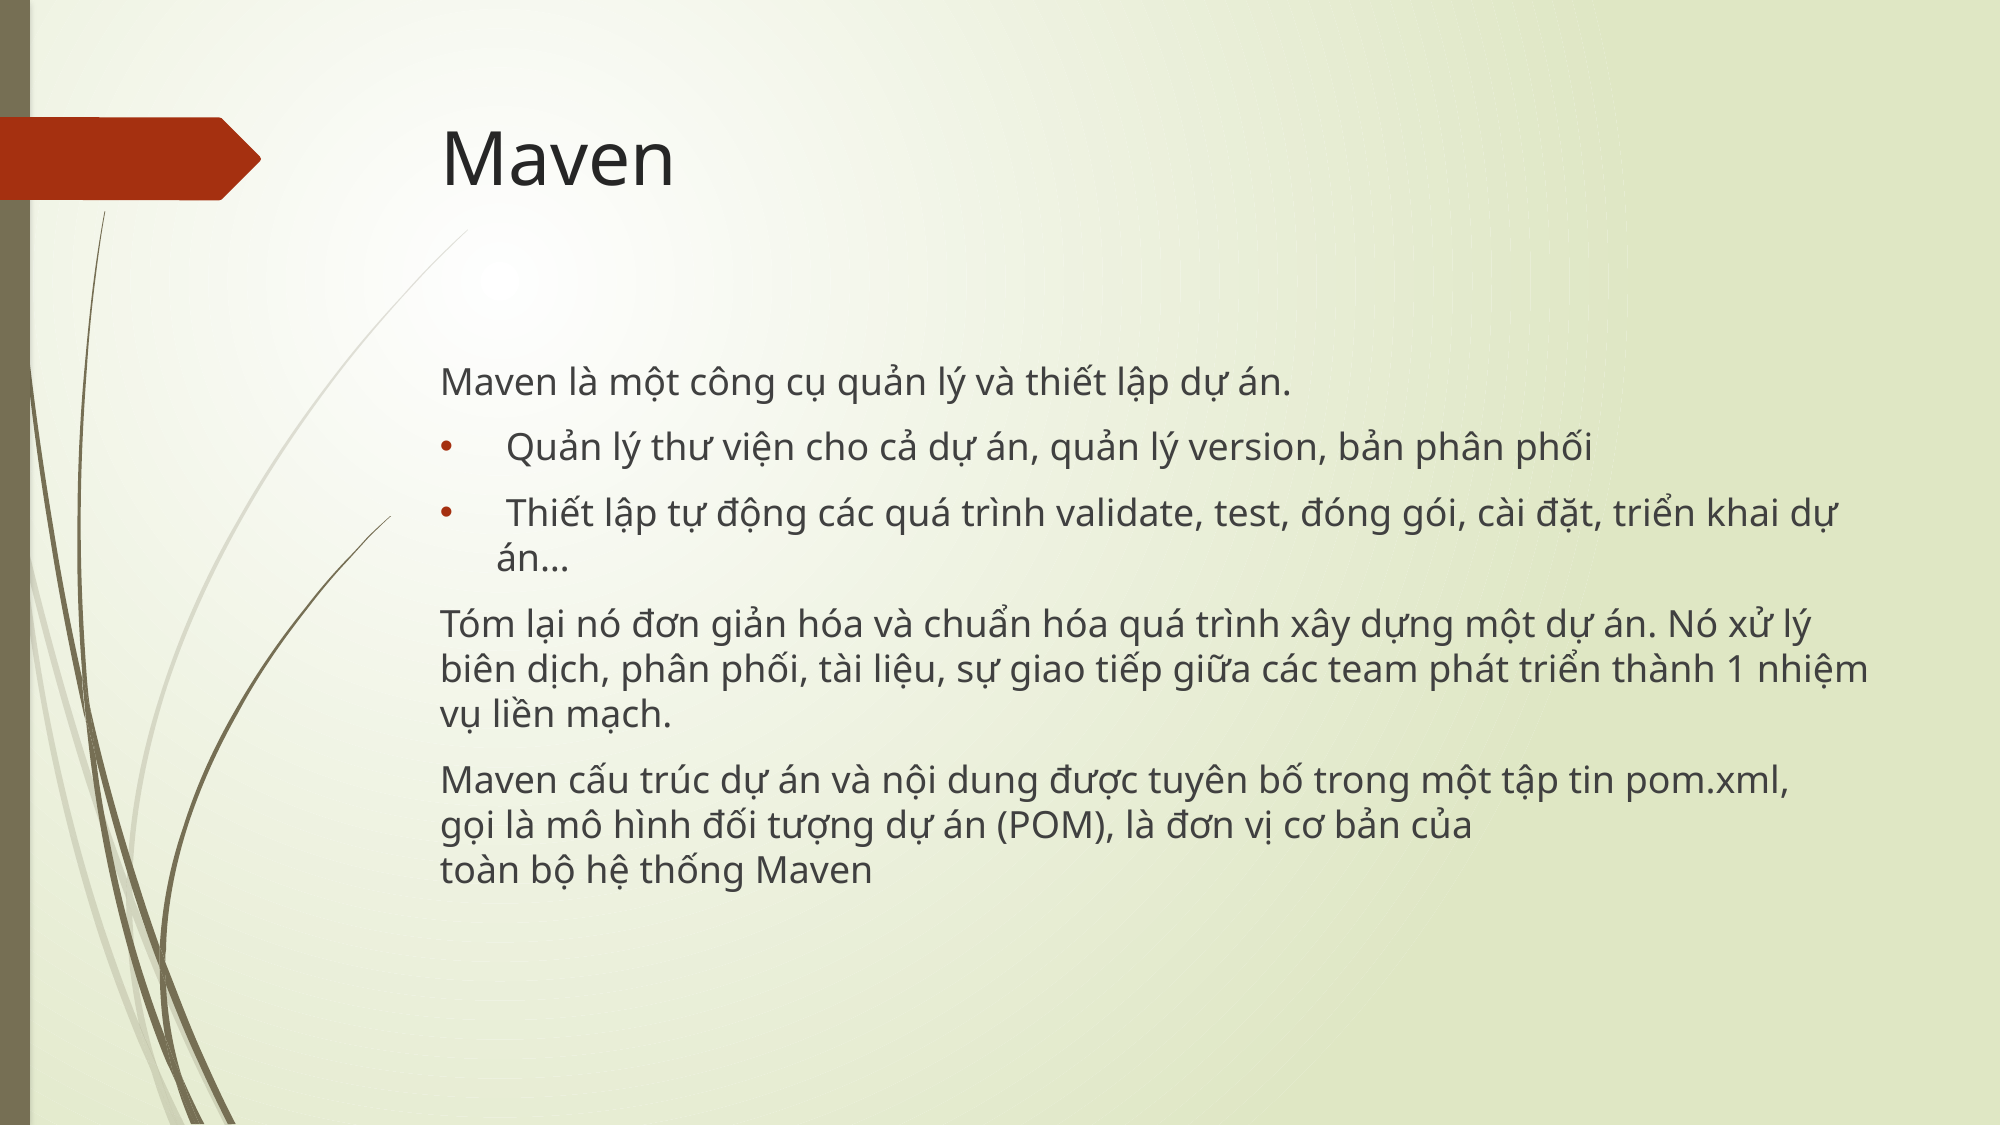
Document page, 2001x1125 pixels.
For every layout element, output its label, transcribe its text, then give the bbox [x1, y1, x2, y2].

list Maven là một công cụ quản lý và thiết lập dự án. Quản lý thư viện cho cả dự án, quản lý version, bản phân phối Thiết lập tự động các quá trình validate, test, đóng gói, cài đặt, triển khai dự án… Tóm lại nó đơn giản hóa và chuẩn hóa quá trình xây dựng một dự án. Nó xử lý biên dịch, phân phối, tài liệu, sự giao tiếp giữa các team phát triển thành 1 nhiệm vụ liền mạch. Maven cấu trúc dự án và nội dung được tuyên bố trong một tập tin pom.xml, gọi là mô hình đối tượng dự án (POM), là đơn vị cơ bản của toàn bộ hệ thống Maven [424, 350, 1888, 970]
title Maven [425, 102, 1888, 313]
